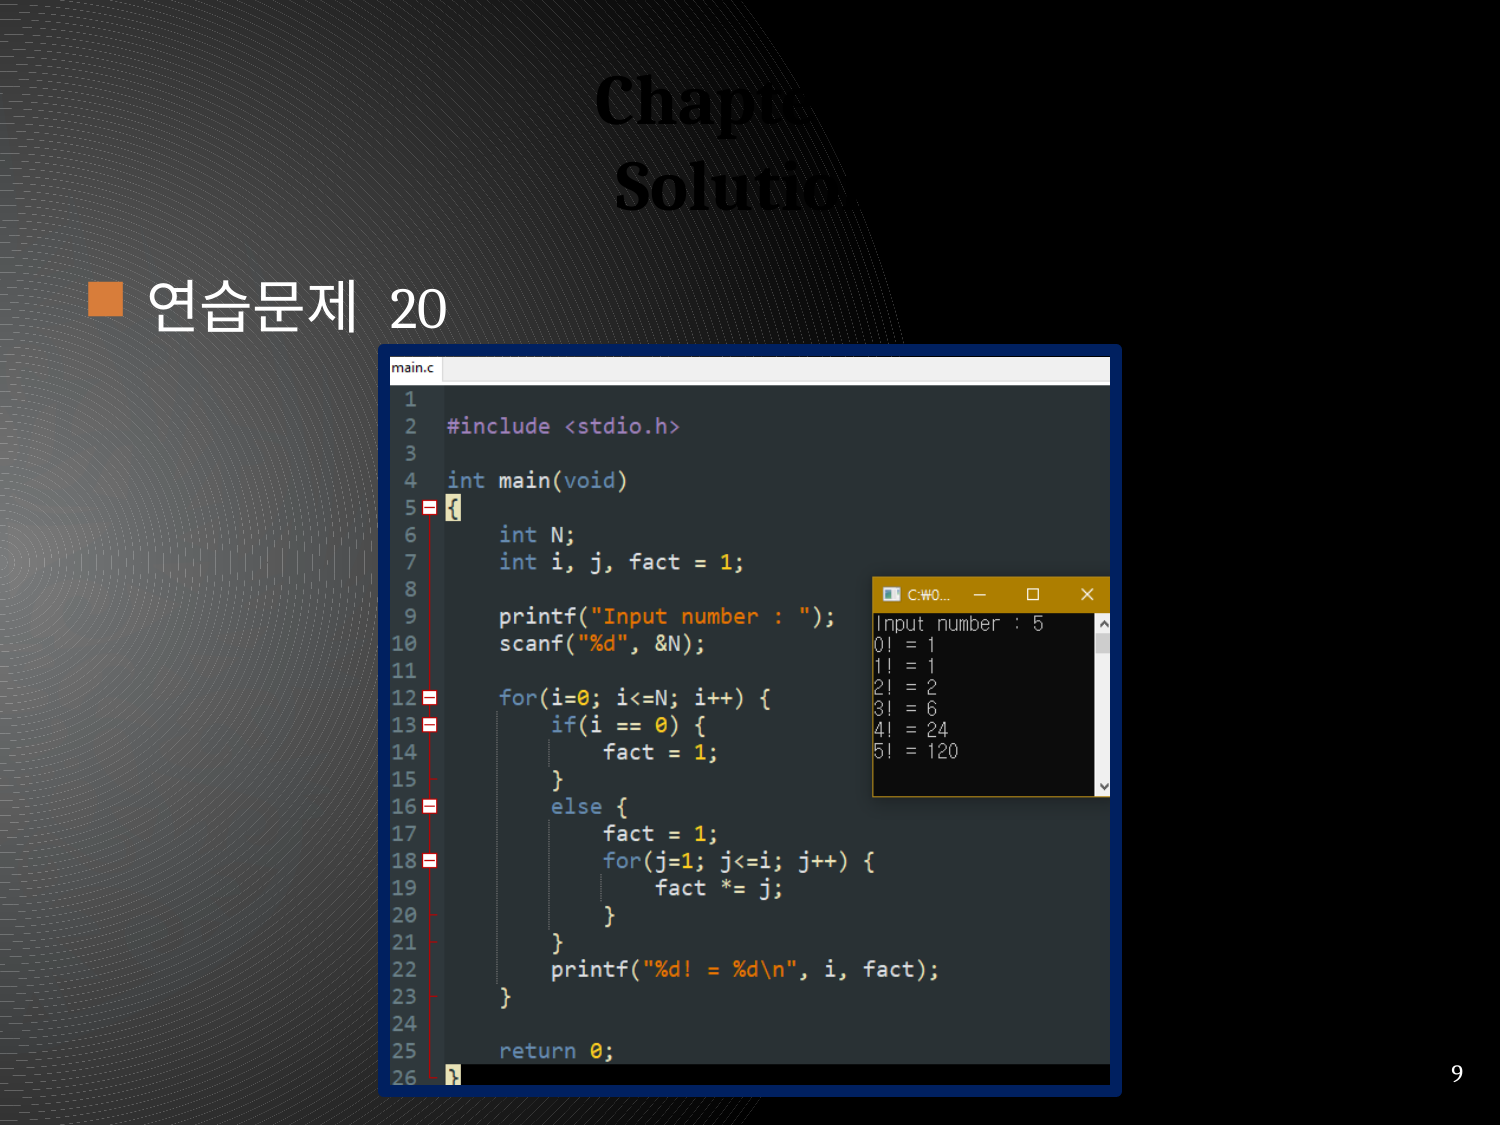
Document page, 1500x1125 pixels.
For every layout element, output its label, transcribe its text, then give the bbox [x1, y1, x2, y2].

picture [383, 356, 1117, 1095]
title Chapter 5 Solution [75, 45, 1425, 233]
slide_number 9 [1168, 1042, 1478, 1103]
list 연습문제 20 [75, 262, 1425, 350]
